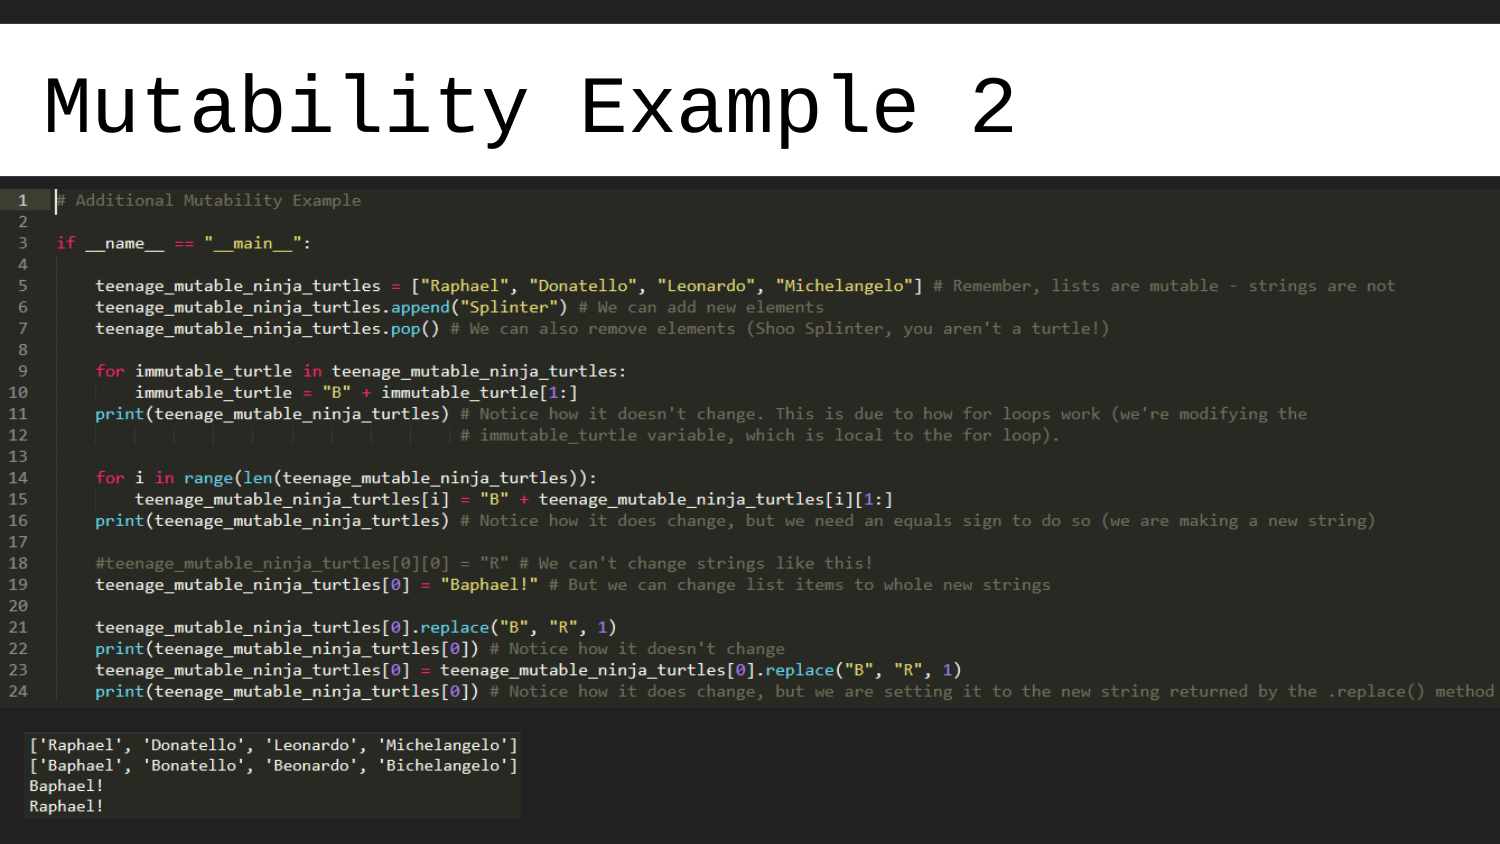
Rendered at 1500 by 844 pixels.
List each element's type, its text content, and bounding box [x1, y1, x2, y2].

picture [0, 189, 1500, 708]
picture [24, 732, 521, 819]
title Mutability Example 2 [0, 23, 1500, 177]
